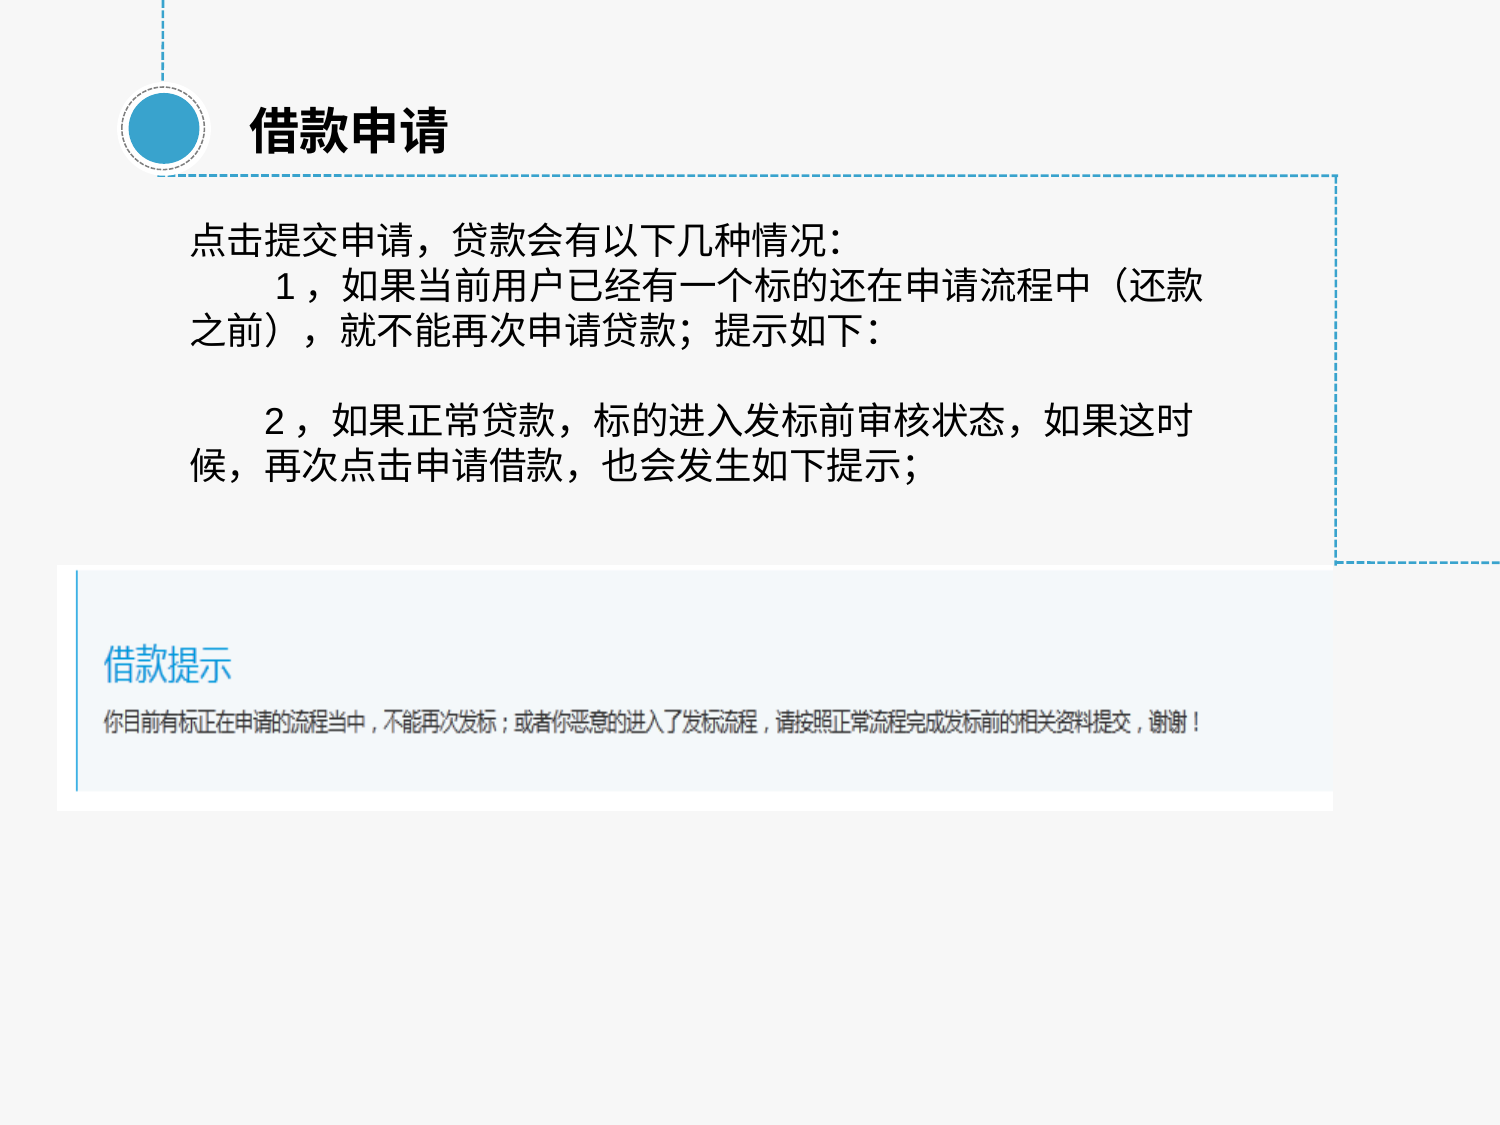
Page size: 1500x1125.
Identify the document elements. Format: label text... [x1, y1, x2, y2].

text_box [116, 81, 212, 176]
text_box 借款申请 [234, 76, 1043, 182]
text_box 点击提交申请，贷款会有以下几种情况： 1，如果当前用户已经有一个标的还在申请流程中（还款之前），就不能再次申请贷款；提示如下： 2，如果正常贷款，标的进入发标前审核状态，如果这时候，再次点击申请借款，也会发生如下提示； [174, 209, 1235, 495]
picture [56, 565, 1333, 811]
